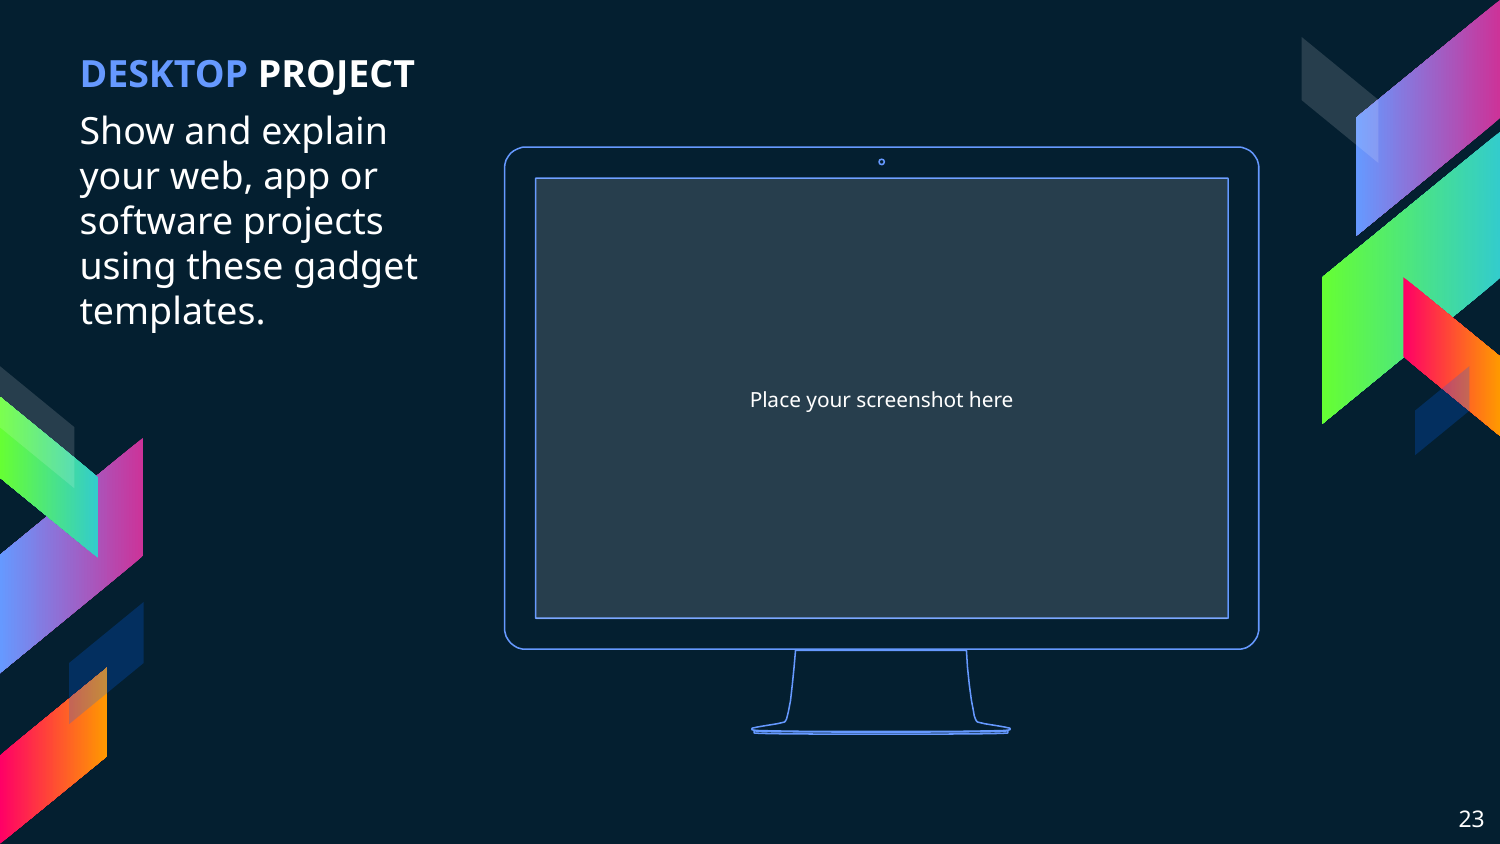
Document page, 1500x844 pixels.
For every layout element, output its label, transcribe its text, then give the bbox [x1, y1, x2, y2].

text_box [504, 147, 1259, 735]
text_box Place your screenshot here [536, 178, 1228, 620]
slide_number ‹#› [1403, 789, 1500, 844]
list DESKTOP PROJECT Show and explain your web, app or software projects using these gadget templates. [64, 94, 466, 348]
